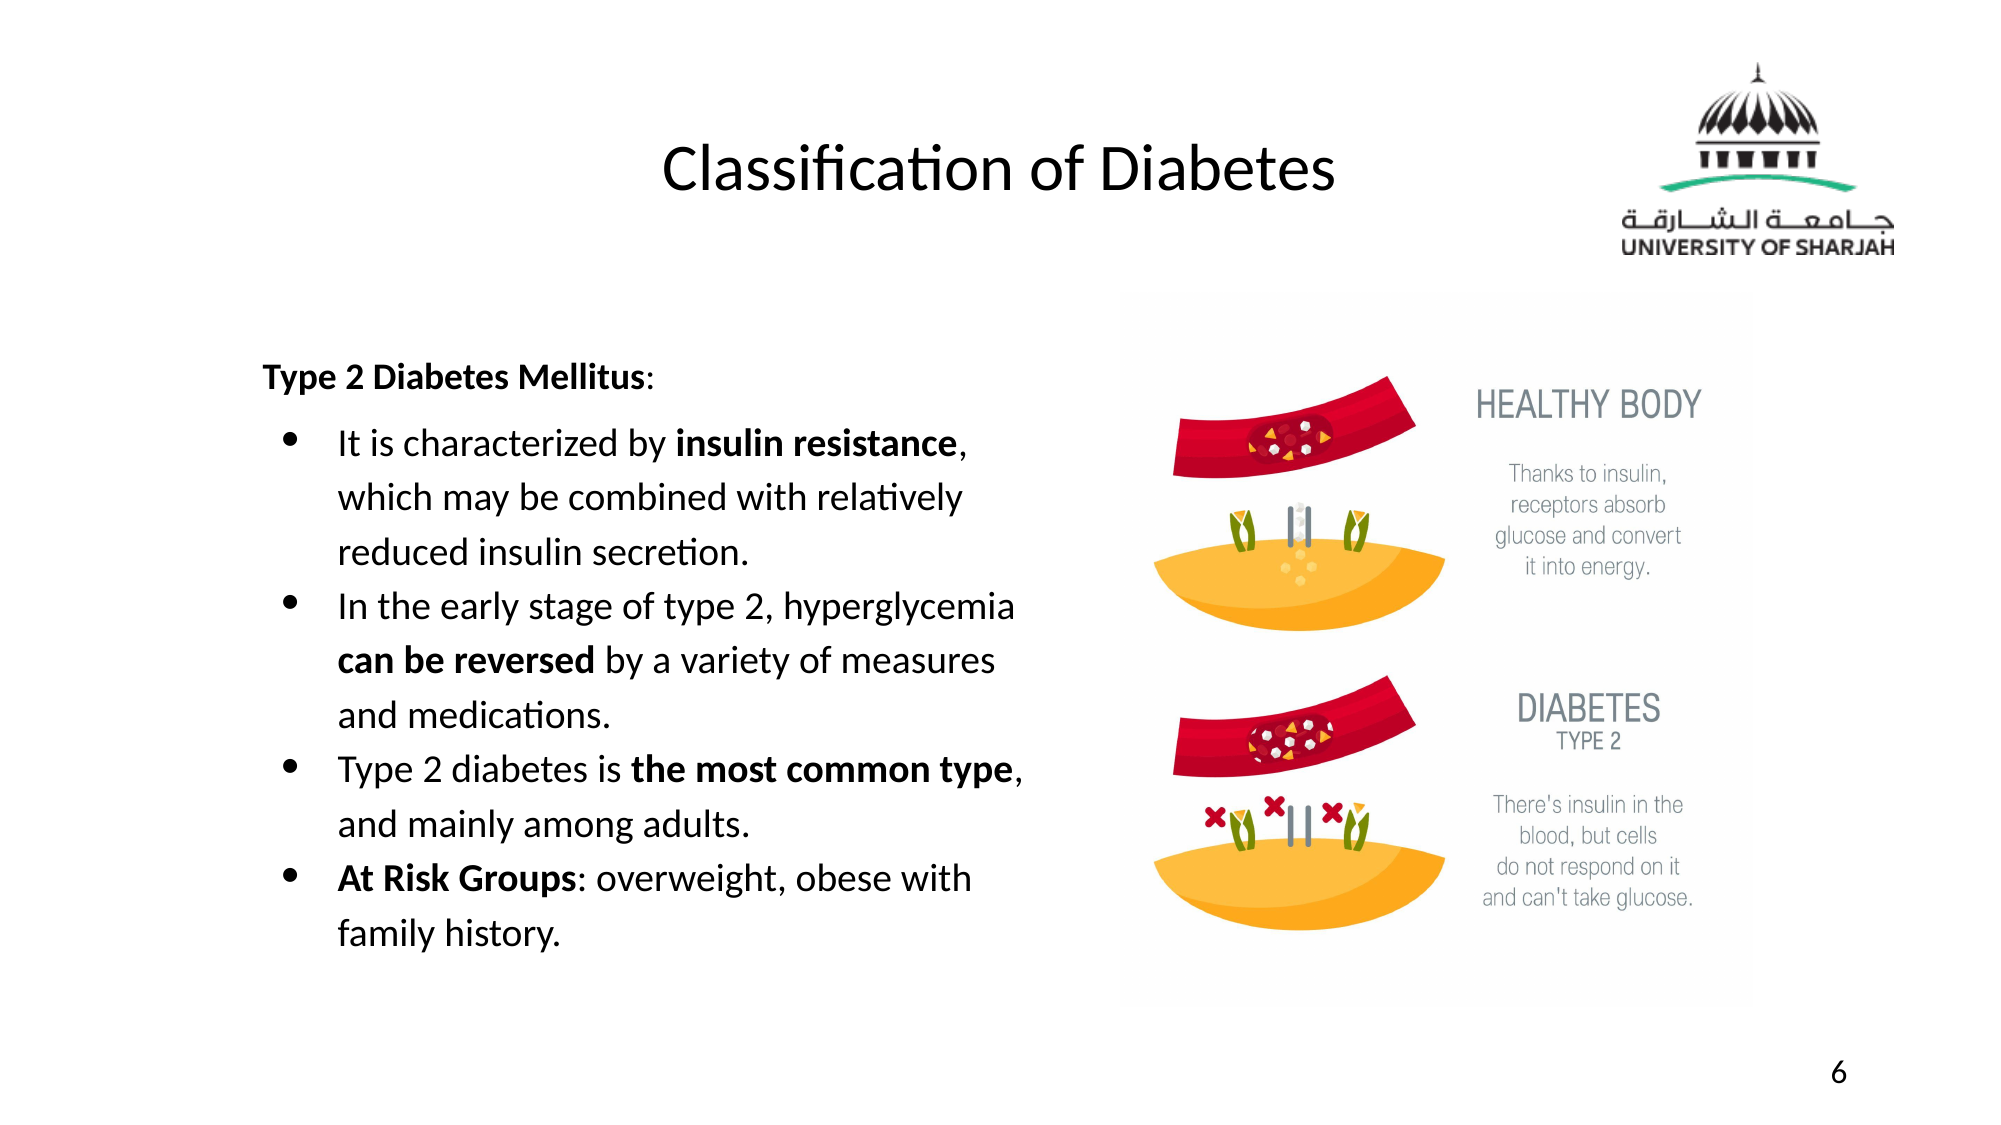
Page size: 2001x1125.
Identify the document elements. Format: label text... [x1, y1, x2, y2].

list Type 2 Diabetes Mellitus: It is characterized by insulin resistance, which may be combined with relatively reduced insulin secretion. In the early stage of type 2, hyperglycemia can be reversed by a variety of measures and medications. Type 2 diabetes is the most common type, and mainly among adults. At Risk Groups: overweight, obese with family history. [247, 292, 1056, 1007]
picture [1681, 62, 1894, 255]
slide_number ‹#› [1412, 1042, 1863, 1103]
title Classification of Diabetes [319, 59, 1681, 278]
picture [1119, 292, 1753, 1007]
